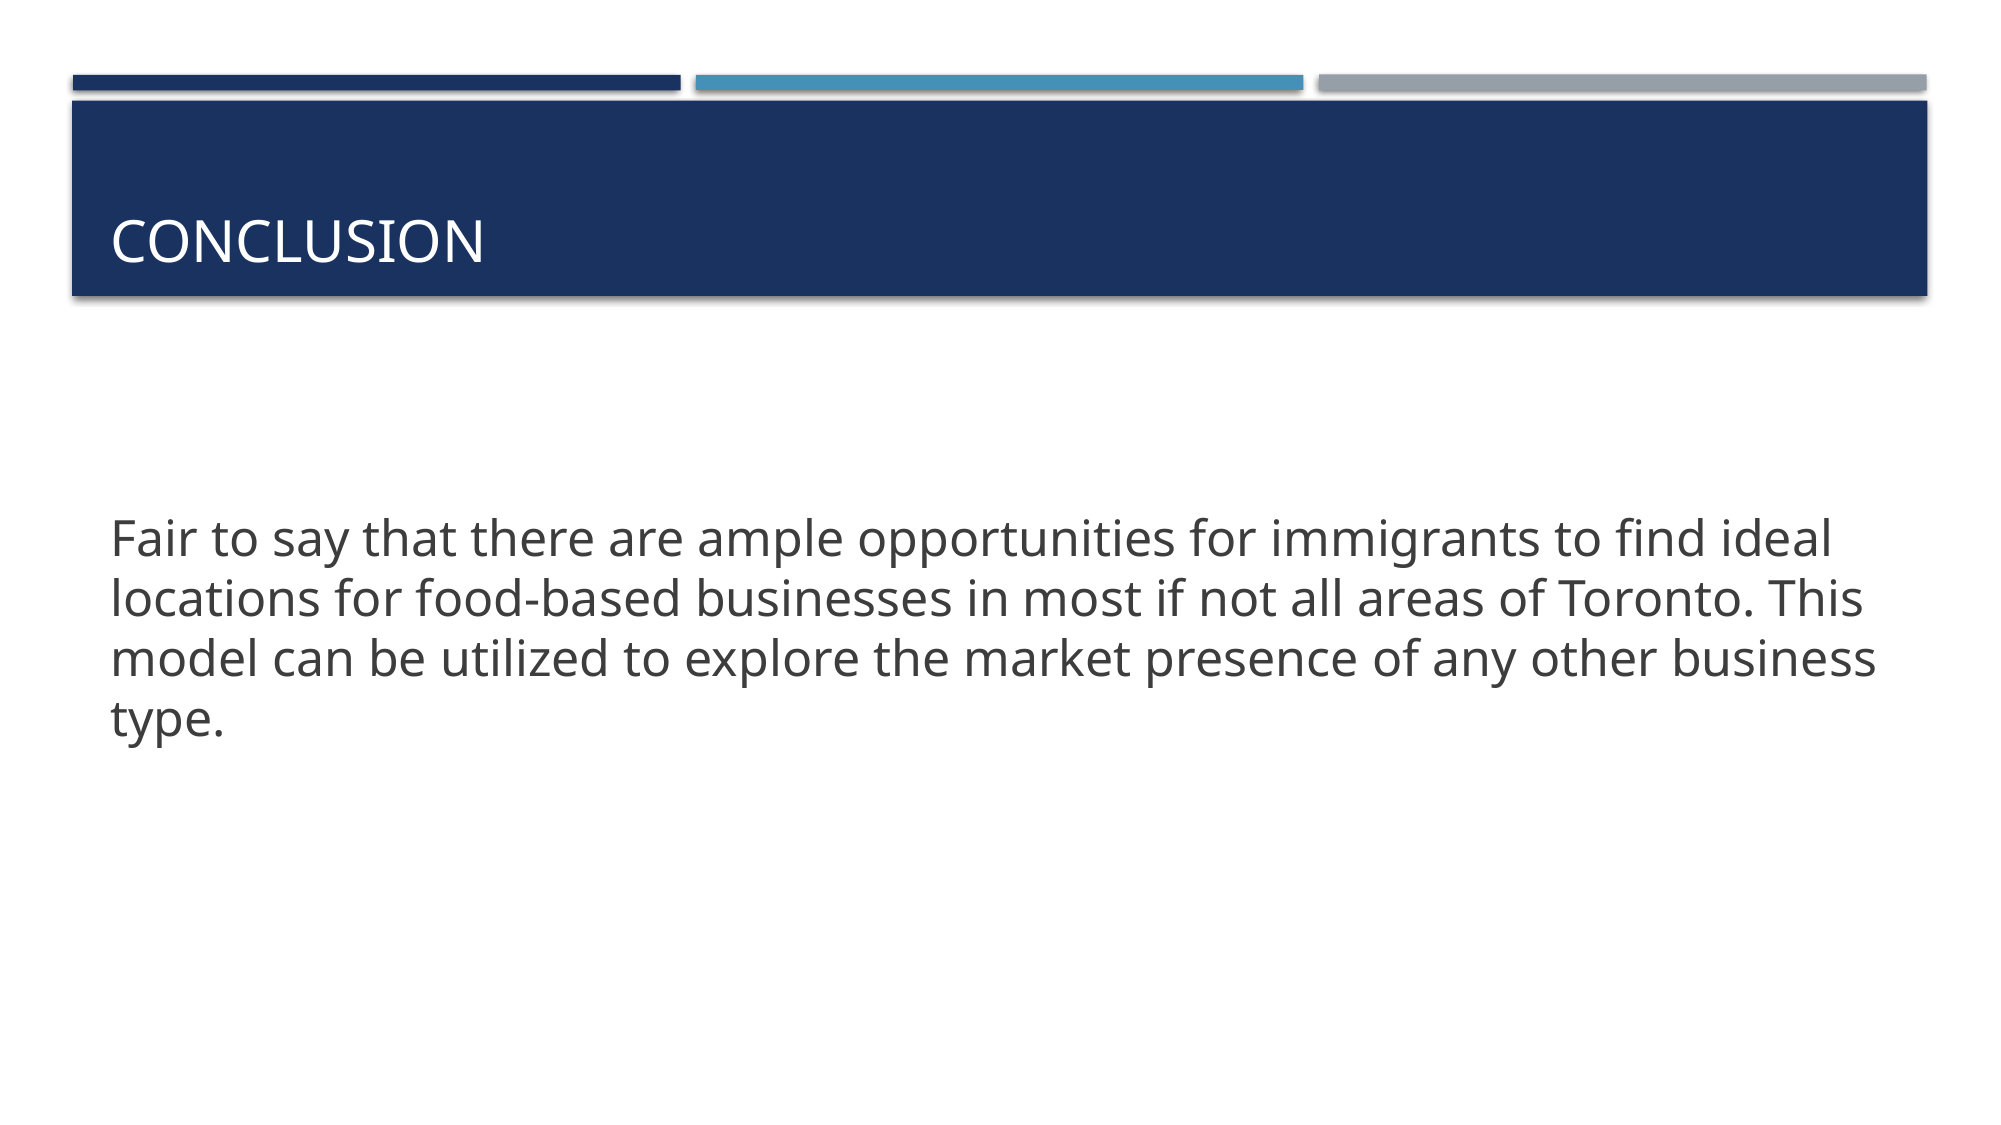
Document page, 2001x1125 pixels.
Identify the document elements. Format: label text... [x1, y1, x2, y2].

list Fair to say that there are ample opportunities for immigrants to find ideal locations for food-based businesses in most if not all areas of Toronto. This model can be utilized to explore the market presence of any other business type. [95, 357, 1905, 962]
title conclusion [95, 115, 1905, 282]
